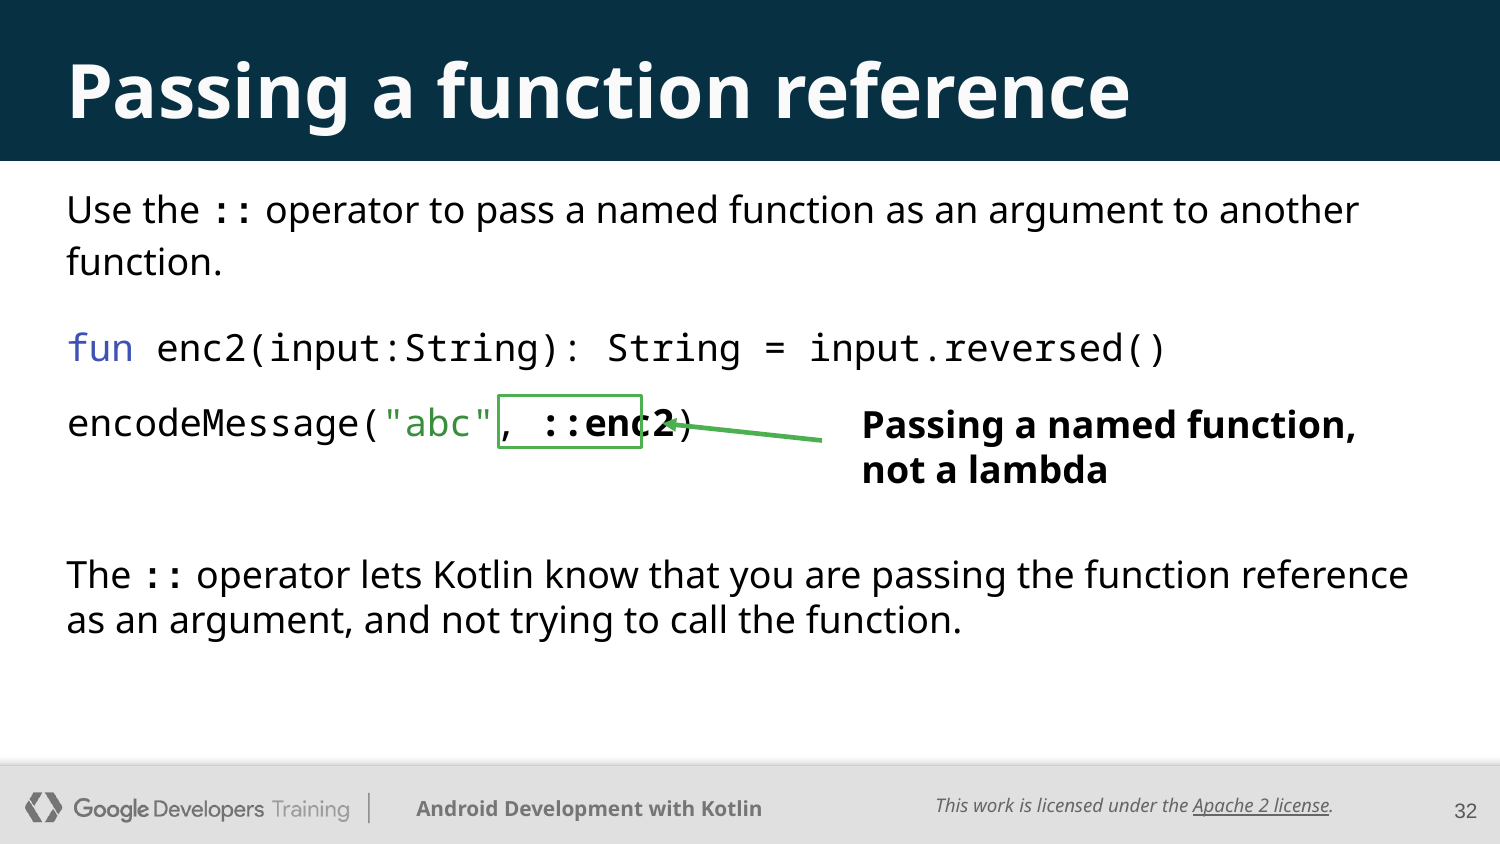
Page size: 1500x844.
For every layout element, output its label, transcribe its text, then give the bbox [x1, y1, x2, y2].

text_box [662, 423, 823, 441]
slide_number 32 [1402, 777, 1493, 842]
text_box [498, 395, 642, 448]
text_box encodeMessage("abc", ::enc2) [52, 383, 1191, 448]
text_box The :: operator lets Kotlin know that you are passing the function reference as an argument, and not trying to call the function. [51, 536, 1450, 647]
picture [0, 161, 1500, 844]
list Use the :: operator to pass a named function as an argument to another function. [51, 164, 1449, 275]
text_box fun enc2(input:String): String = input.reversed() [51, 308, 1394, 403]
text_box Passing a named function, not a lambda [846, 385, 1437, 514]
title Passing a function reference [51, 28, 1449, 122]
